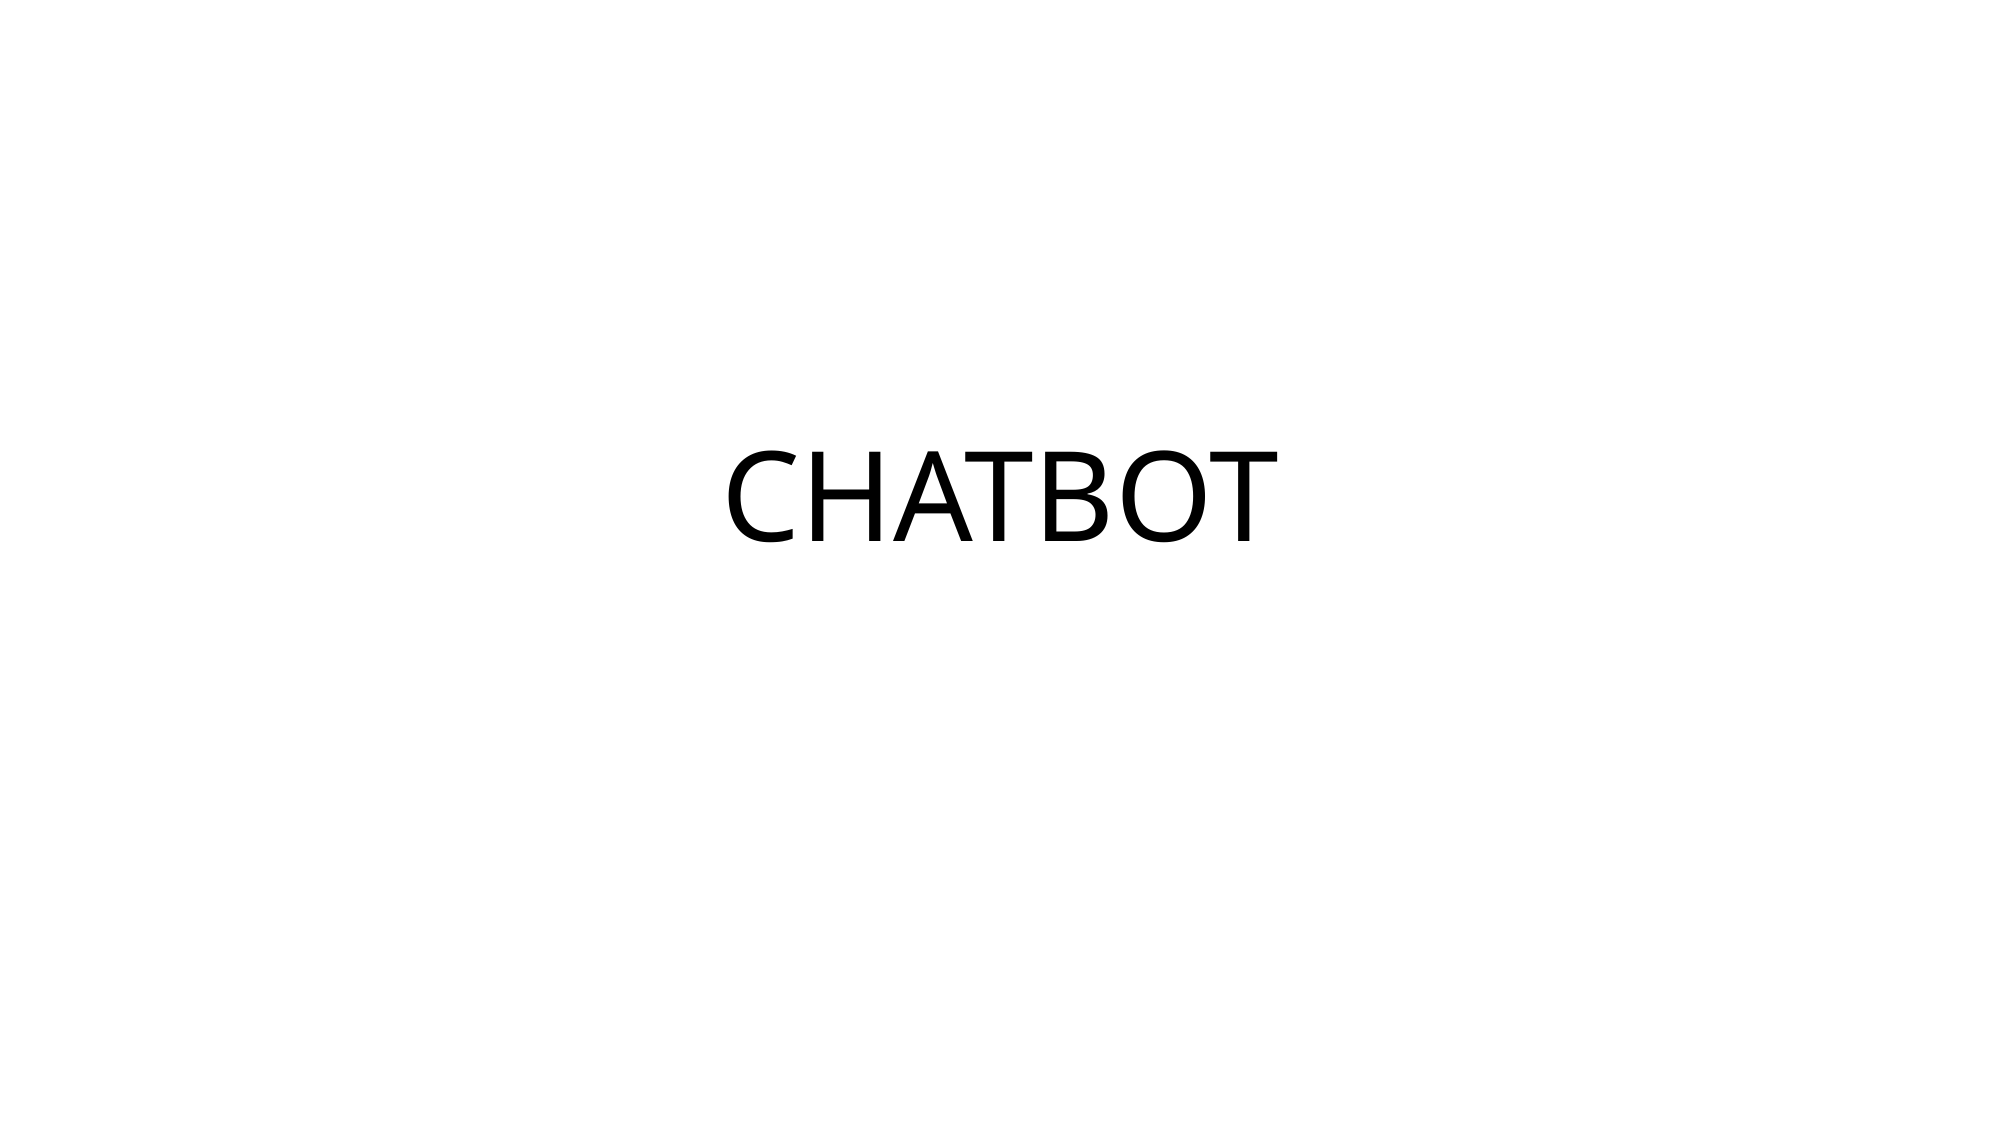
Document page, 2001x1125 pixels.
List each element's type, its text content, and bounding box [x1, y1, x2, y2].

title CHATBOT [249, 184, 1750, 576]
